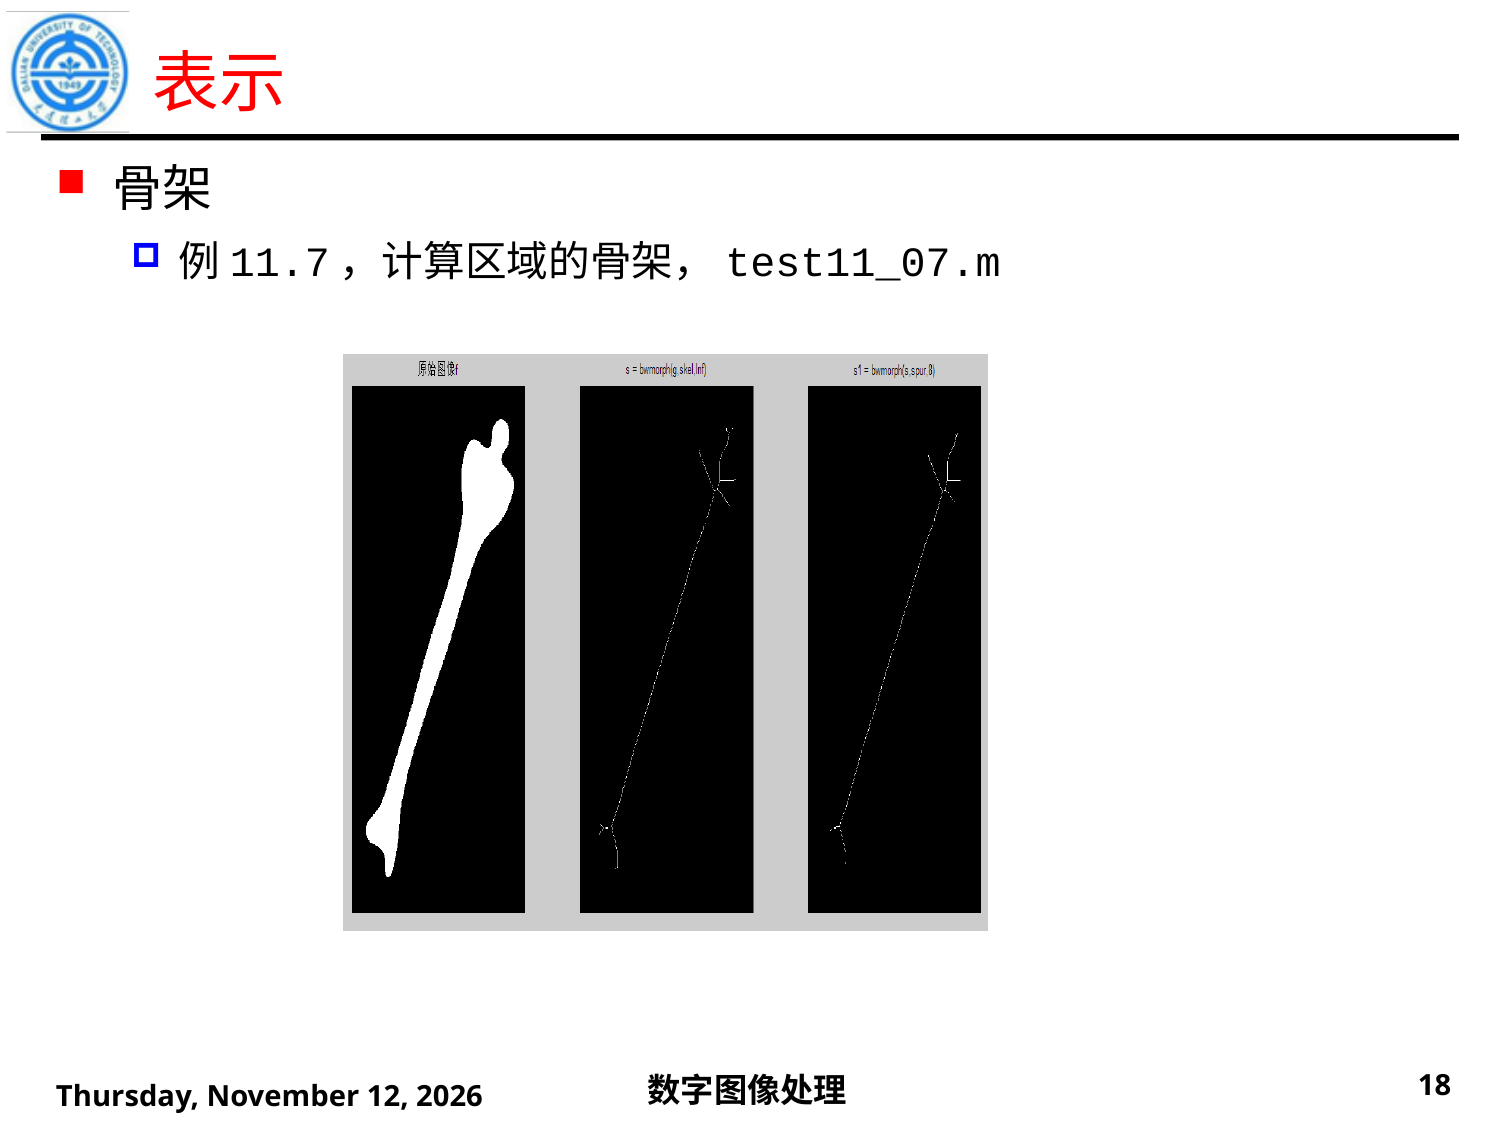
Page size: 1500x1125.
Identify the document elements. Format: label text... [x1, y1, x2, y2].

list 骨架 例11.7，计算区域的骨架，test11_07.m [40, 148, 1436, 1024]
picture [343, 353, 988, 931]
picture [6, 10, 130, 136]
title 表示 [137, 43, 1457, 128]
